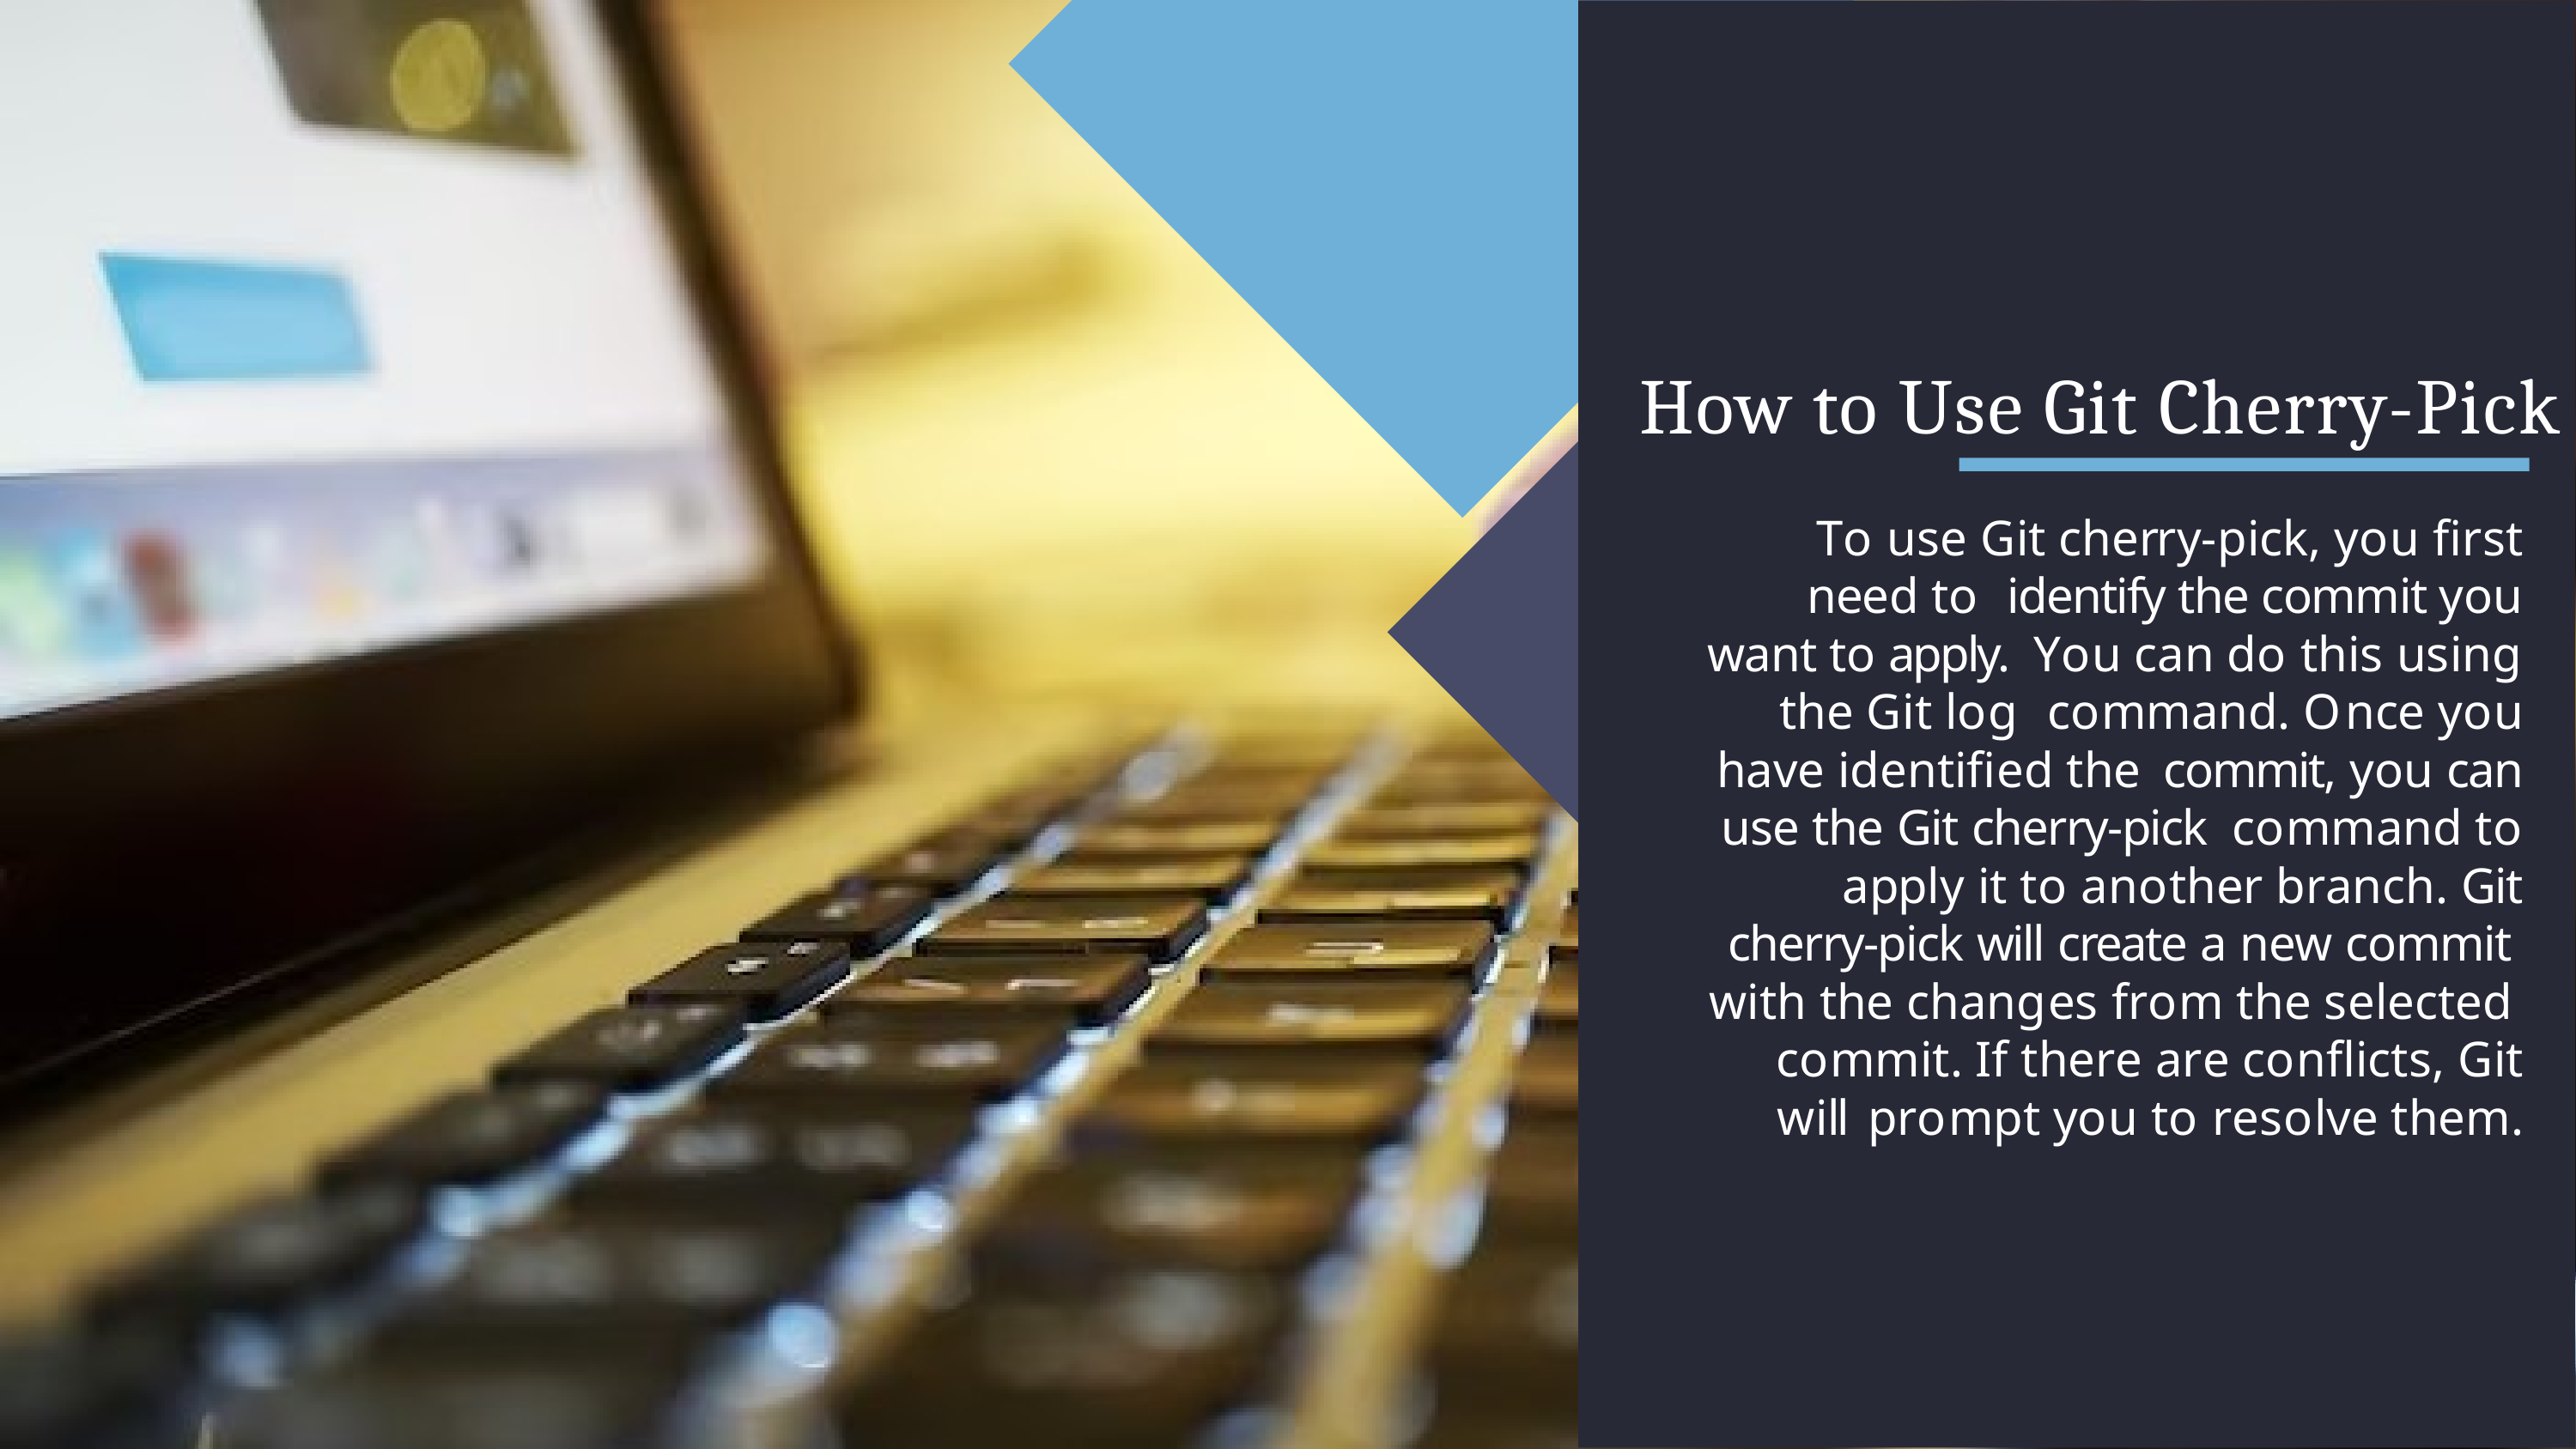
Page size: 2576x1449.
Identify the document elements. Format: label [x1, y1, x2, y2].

text_box [0, 0, 2576, 1449]
